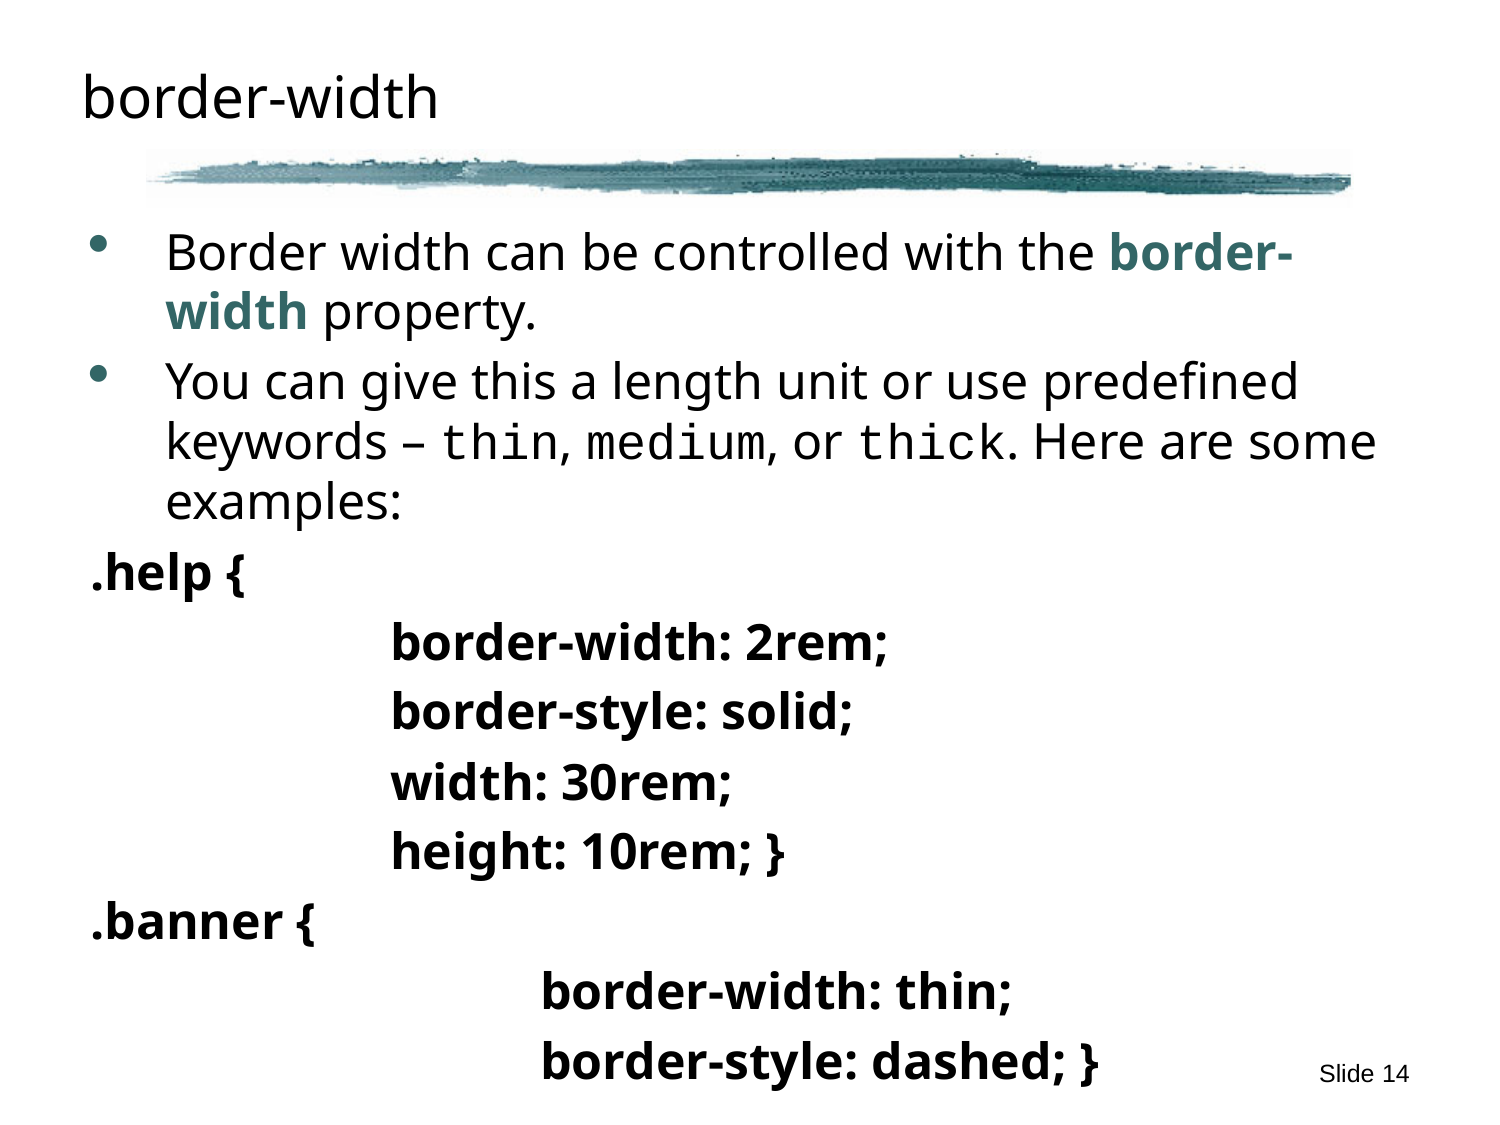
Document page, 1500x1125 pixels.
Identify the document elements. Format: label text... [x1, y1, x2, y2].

slide_number Slide 14 [1074, 1042, 1425, 1103]
picture [146, 149, 1354, 208]
title border-width [66, 37, 1342, 138]
list Border width can be controlled with the border-width property. You can give this a length unit or use predefined keywords – thin, medium, or thick. Here are some examples: .help { border-width: 2rem; border-style: solid; width: 30rem; height: 10rem; } .banner { border-width: thin; border-style: dashed; } [75, 212, 1417, 1047]
